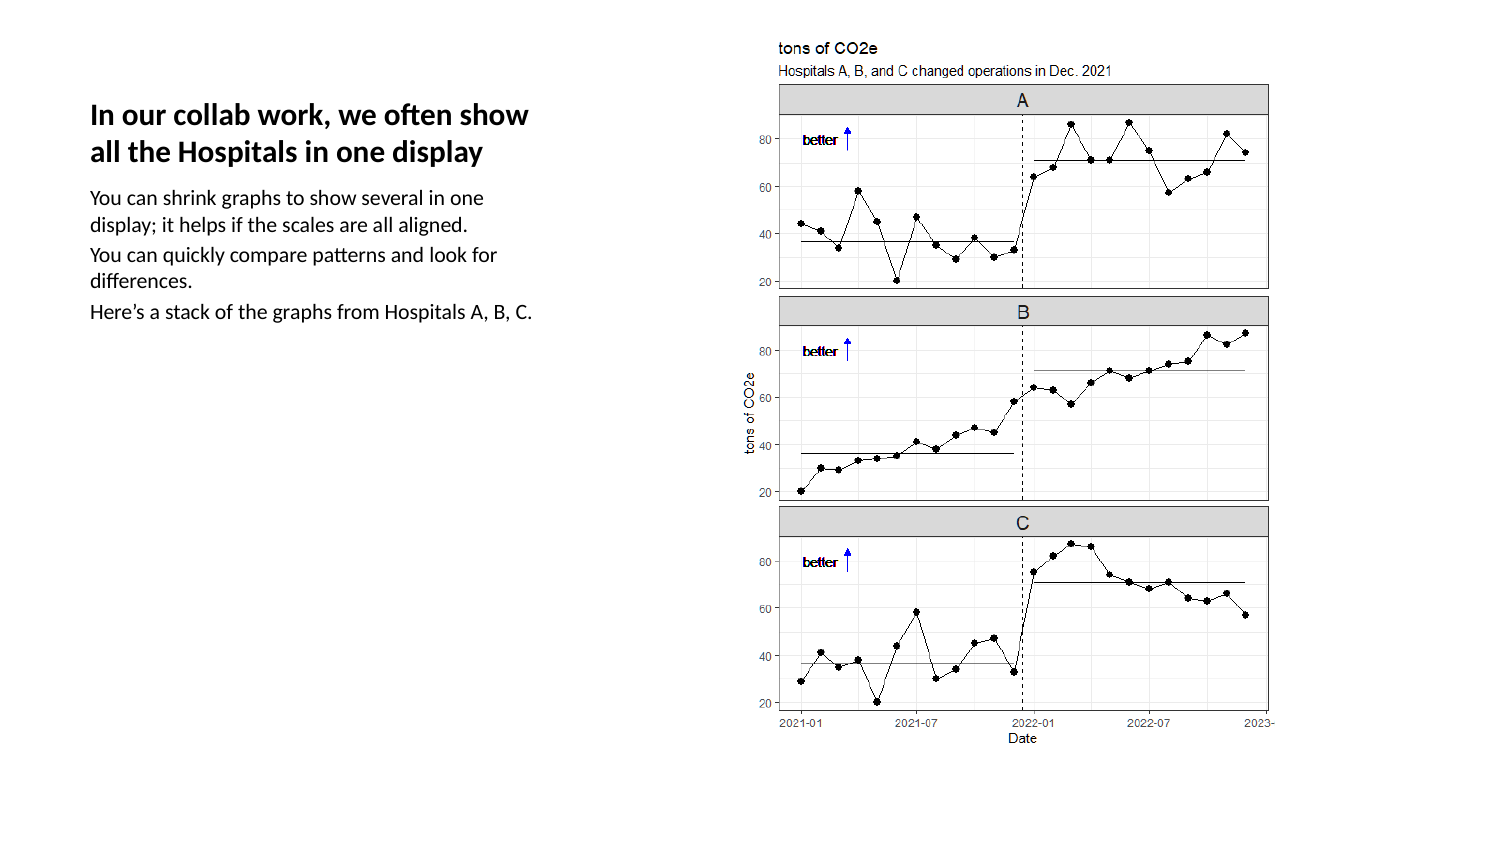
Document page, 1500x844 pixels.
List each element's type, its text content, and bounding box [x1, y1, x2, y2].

list You can shrink graphs to show several in one display; it helps if the scales are all aligned. You can quickly compare patterns and look for differences. Here’s a stack of the graphs from Hospitals A, B, C. [75, 176, 569, 754]
title In our collab work, we often show all the Hospitals in one display [75, 33, 569, 176]
picture [735, 33, 1276, 753]
